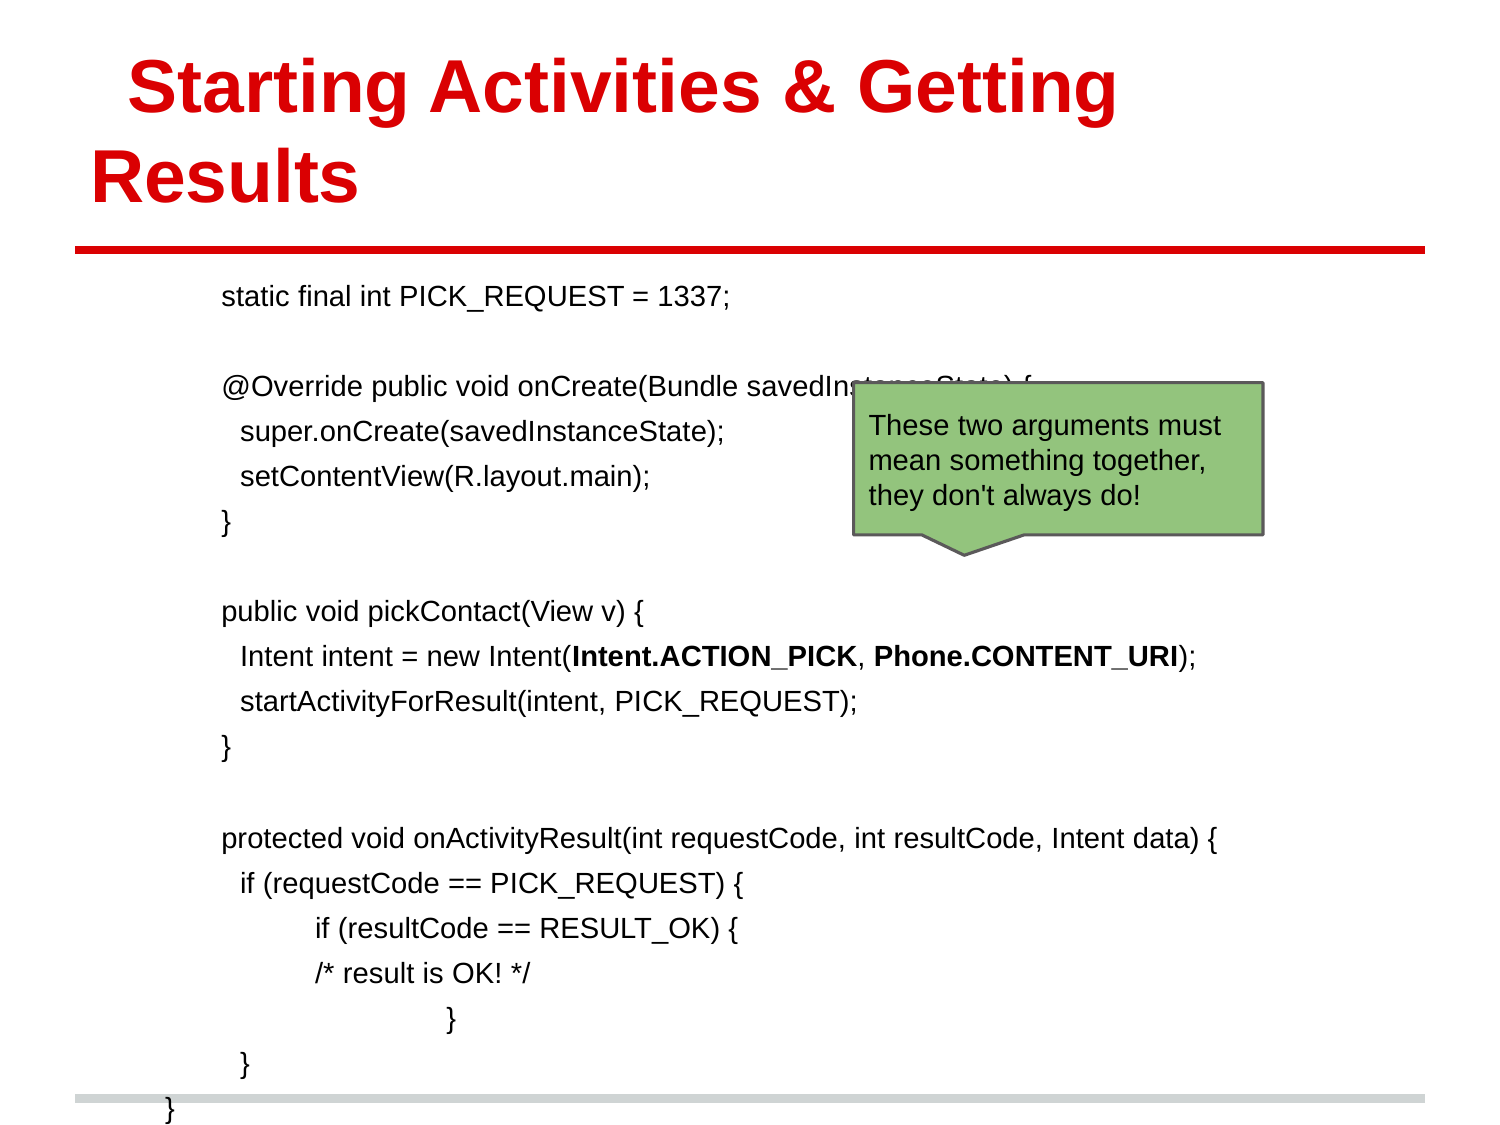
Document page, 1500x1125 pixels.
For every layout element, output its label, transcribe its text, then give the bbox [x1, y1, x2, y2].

list static final int PICK_REQUEST = 1337; @Override public void onCreate(Bundle savedInstanceState) { super.onCreate(savedInstanceState); setContentView(R.layout.main); } public void pickContact(View v) { Intent intent = new Intent(Intent.ACTION_PICK, Phone.CONTENT_URI); startActivityForResult(intent, PICK_REQUEST); } protected void onActivityResult(int requestCode, int resultCode, Intent data) { if (requestCode == PICK_REQUEST) { if (resultCode == RESULT_OK) { /* result is OK! */ } } } [75, 262, 1425, 1078]
text_box These two arguments must mean something together, they don't always do! [853, 382, 1263, 556]
title Starting Activities & Getting Results [75, 45, 1425, 233]
